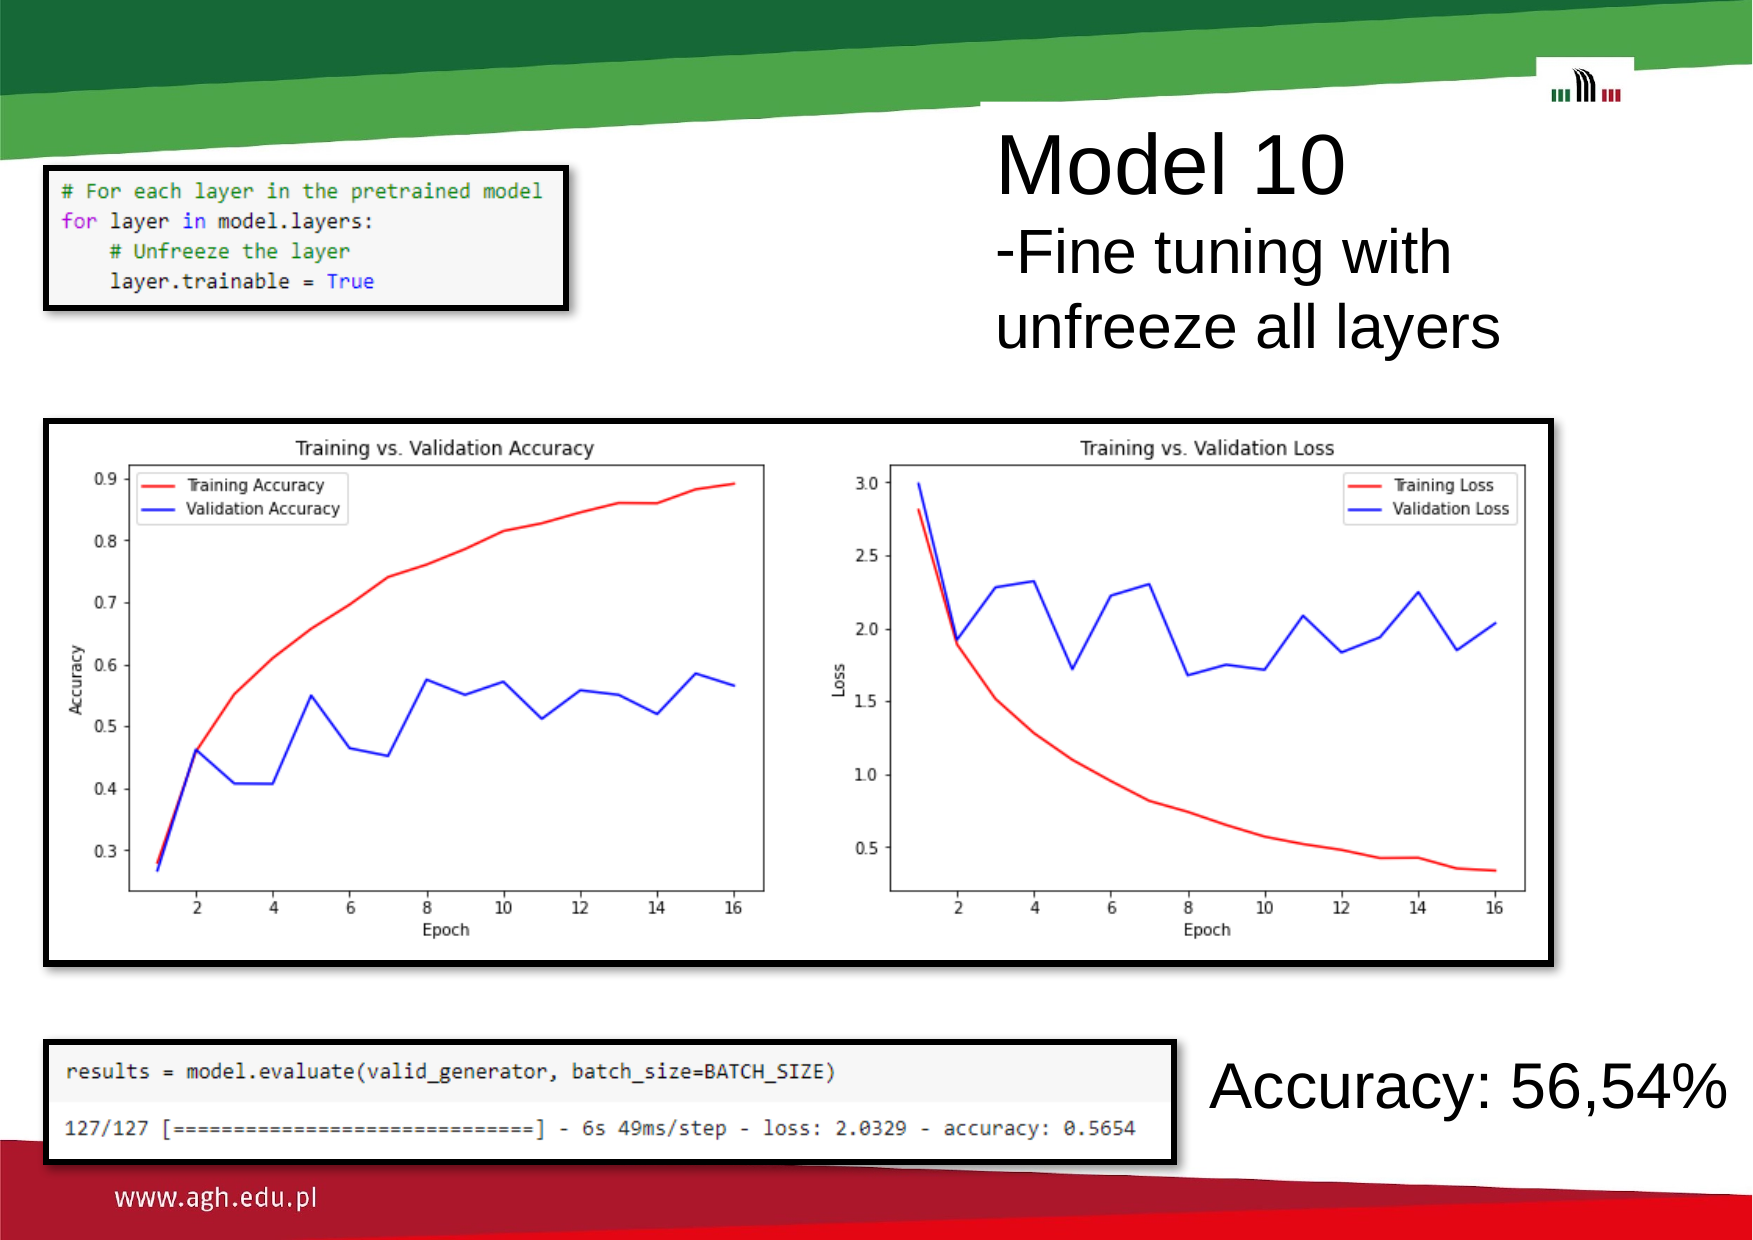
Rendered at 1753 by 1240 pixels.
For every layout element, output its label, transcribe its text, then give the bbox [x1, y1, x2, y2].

text_box Model 10 Fine tuning with unfreeze all layers [980, 101, 1669, 369]
text_box Accuracy: 56,54% [1194, 1036, 1753, 1130]
picture [0, 0, 1753, 1240]
